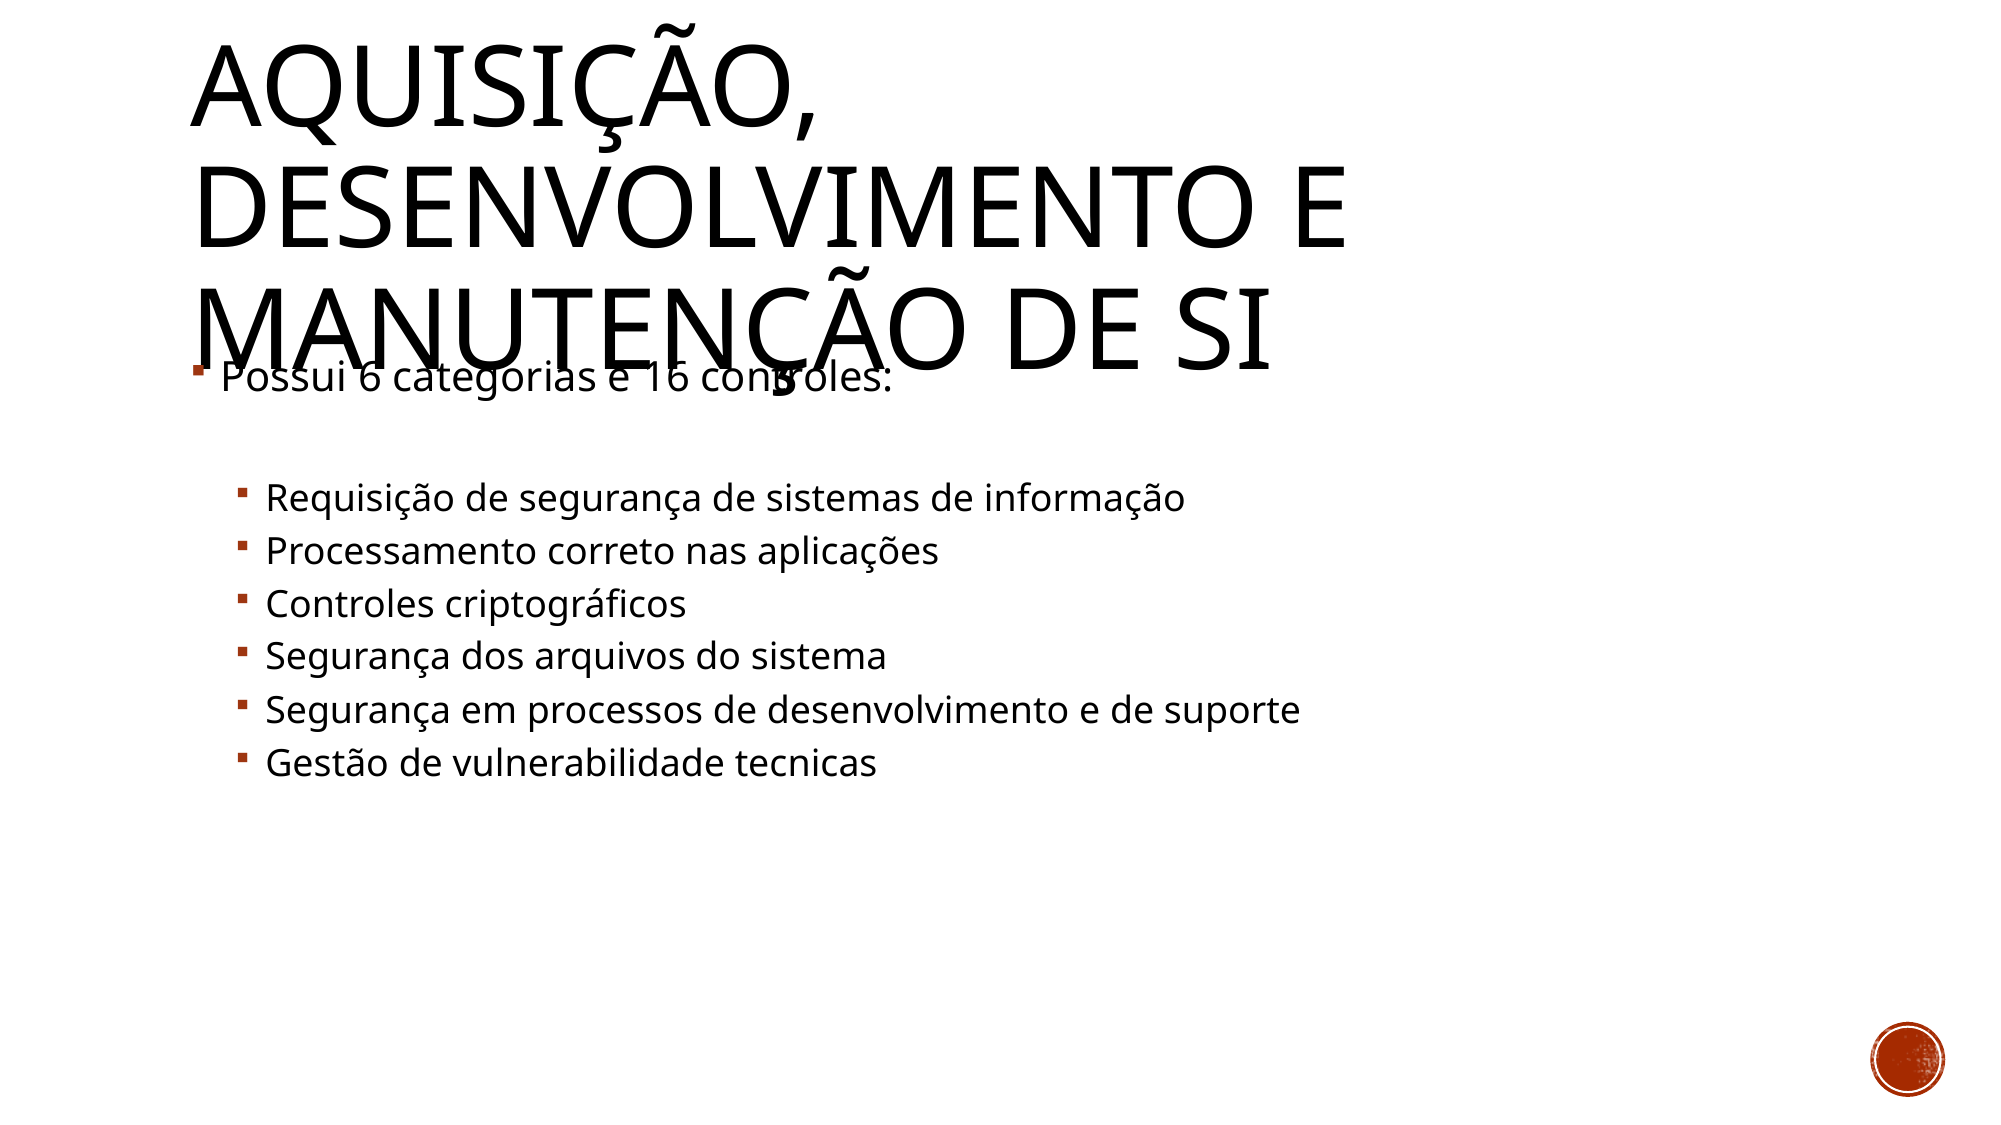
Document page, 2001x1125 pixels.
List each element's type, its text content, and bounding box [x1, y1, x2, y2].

title Aquisição, desenvolvimento e manutenção de si [175, 79, 1826, 344]
list Possui 6 categorias e 16 controles: Requisição de segurança de sistemas de informação Processamento correto nas aplicações Controles criptográficos Segurança dos arquivos do sistema Segurança em processos de desenvolvimento e de suporte Gestão de vulnerabilidade tecnicas [175, 348, 1826, 1013]
